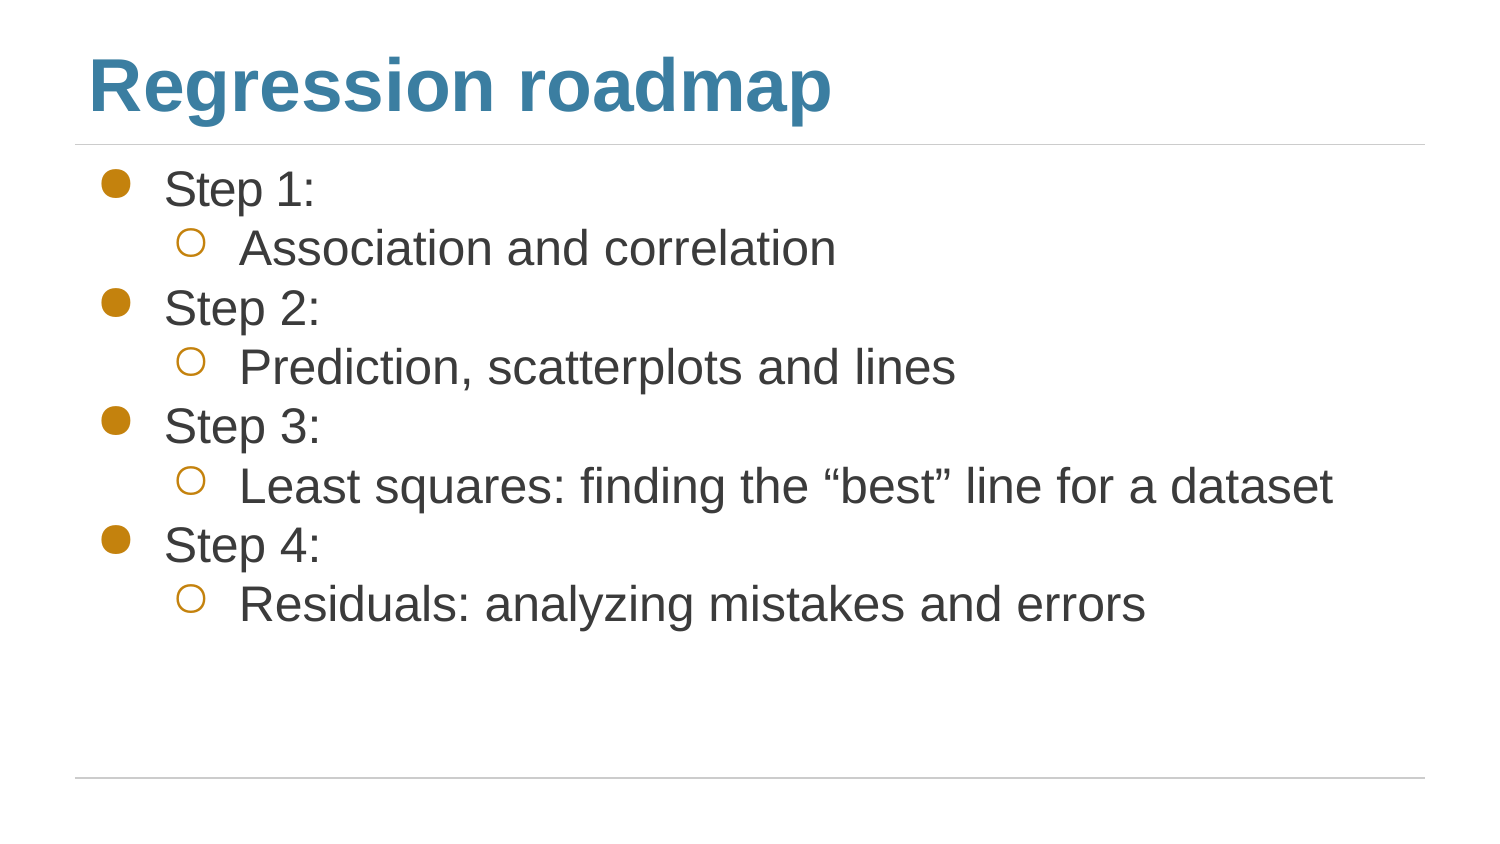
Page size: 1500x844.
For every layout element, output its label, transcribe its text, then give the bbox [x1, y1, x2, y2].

title Regression roadmap [86, 34, 837, 178]
text_box Step 1: Association and correlation Step 2: Prediction, scatterplots and lines Step 3: Least squares: finding the “best” line for a dataset Step 4: Residuals: analyzing mistakes and errors [94, 154, 1338, 632]
